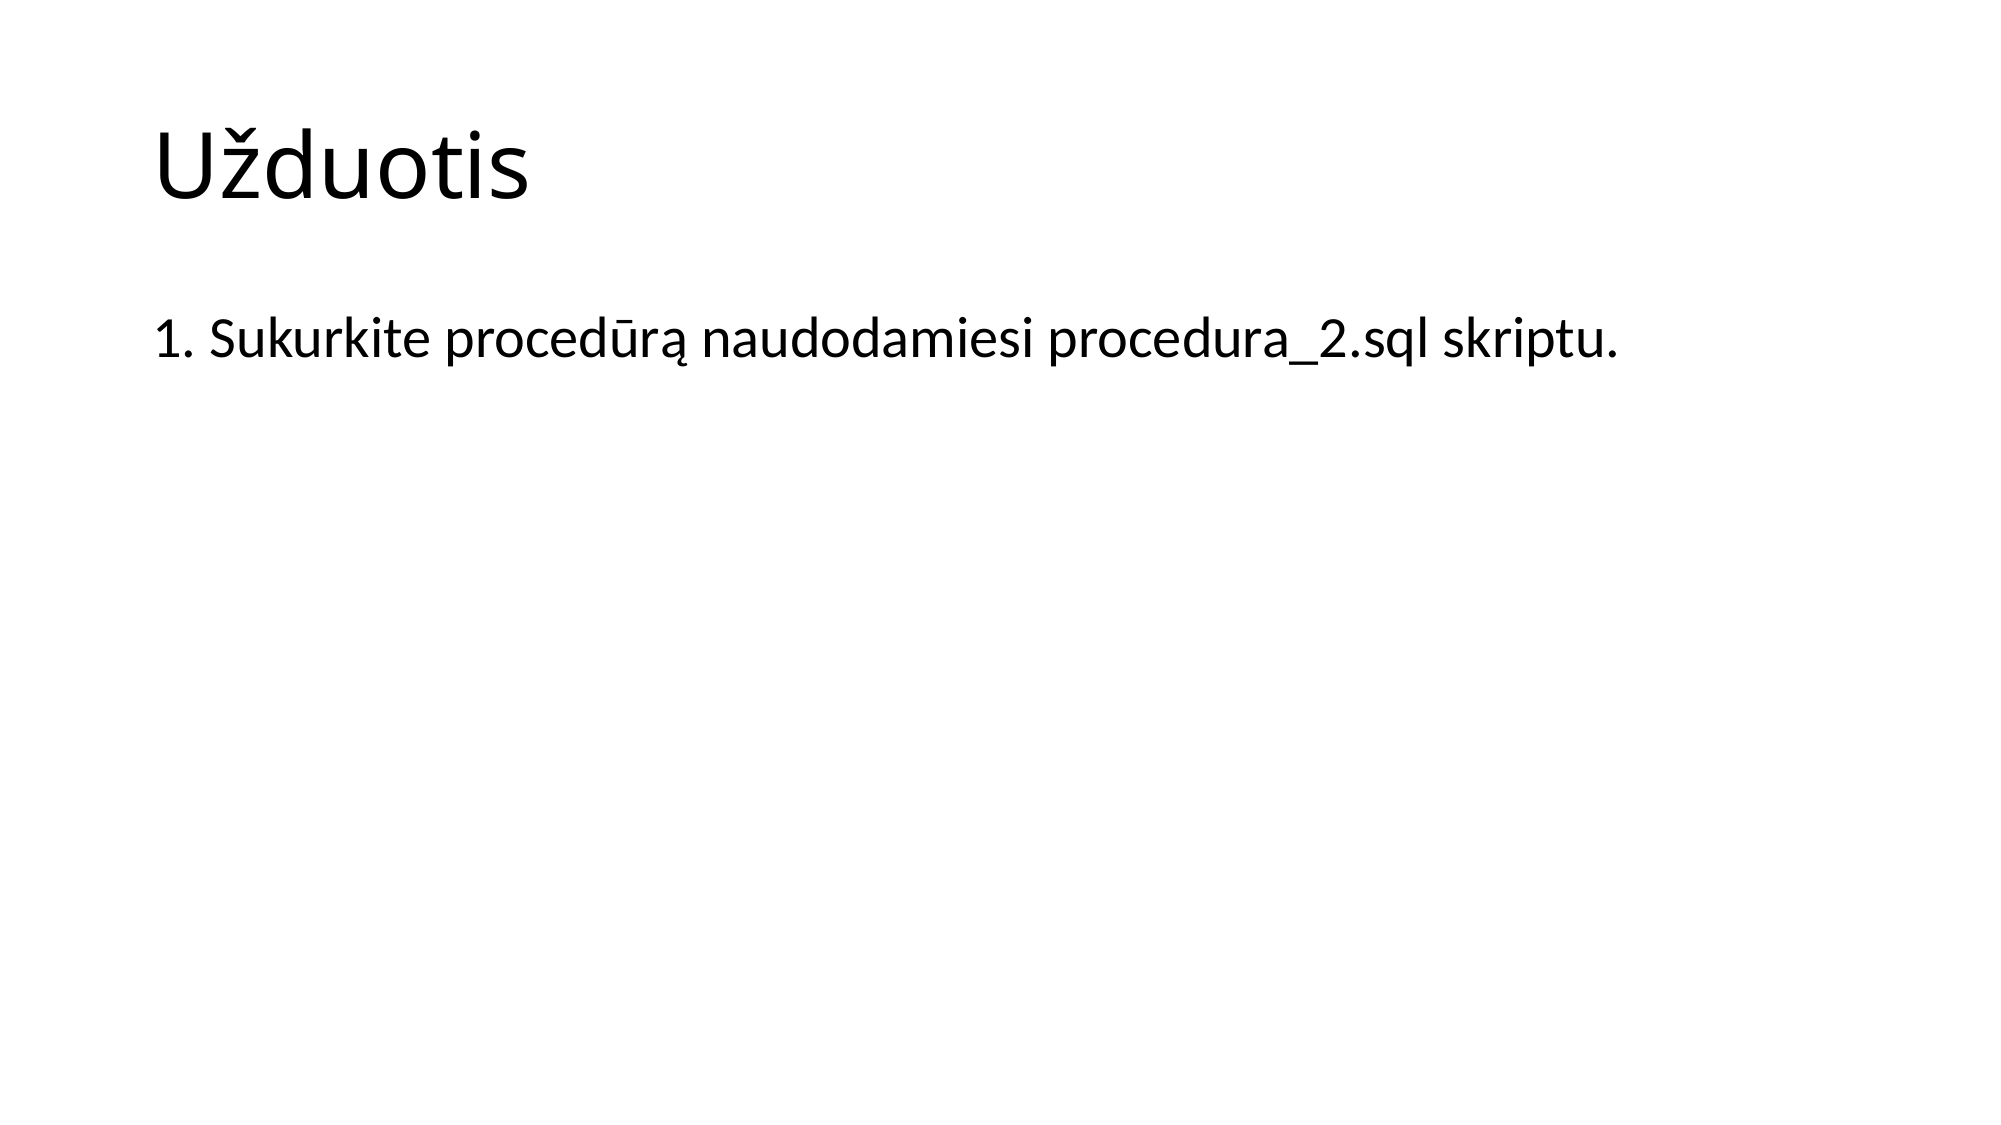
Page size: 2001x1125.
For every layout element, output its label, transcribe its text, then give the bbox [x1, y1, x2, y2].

title Užduotis [137, 59, 1863, 278]
list 1. Sukurkite procedūrą naudodamiesi procedura_2.sql skriptu. [137, 299, 1863, 1014]
